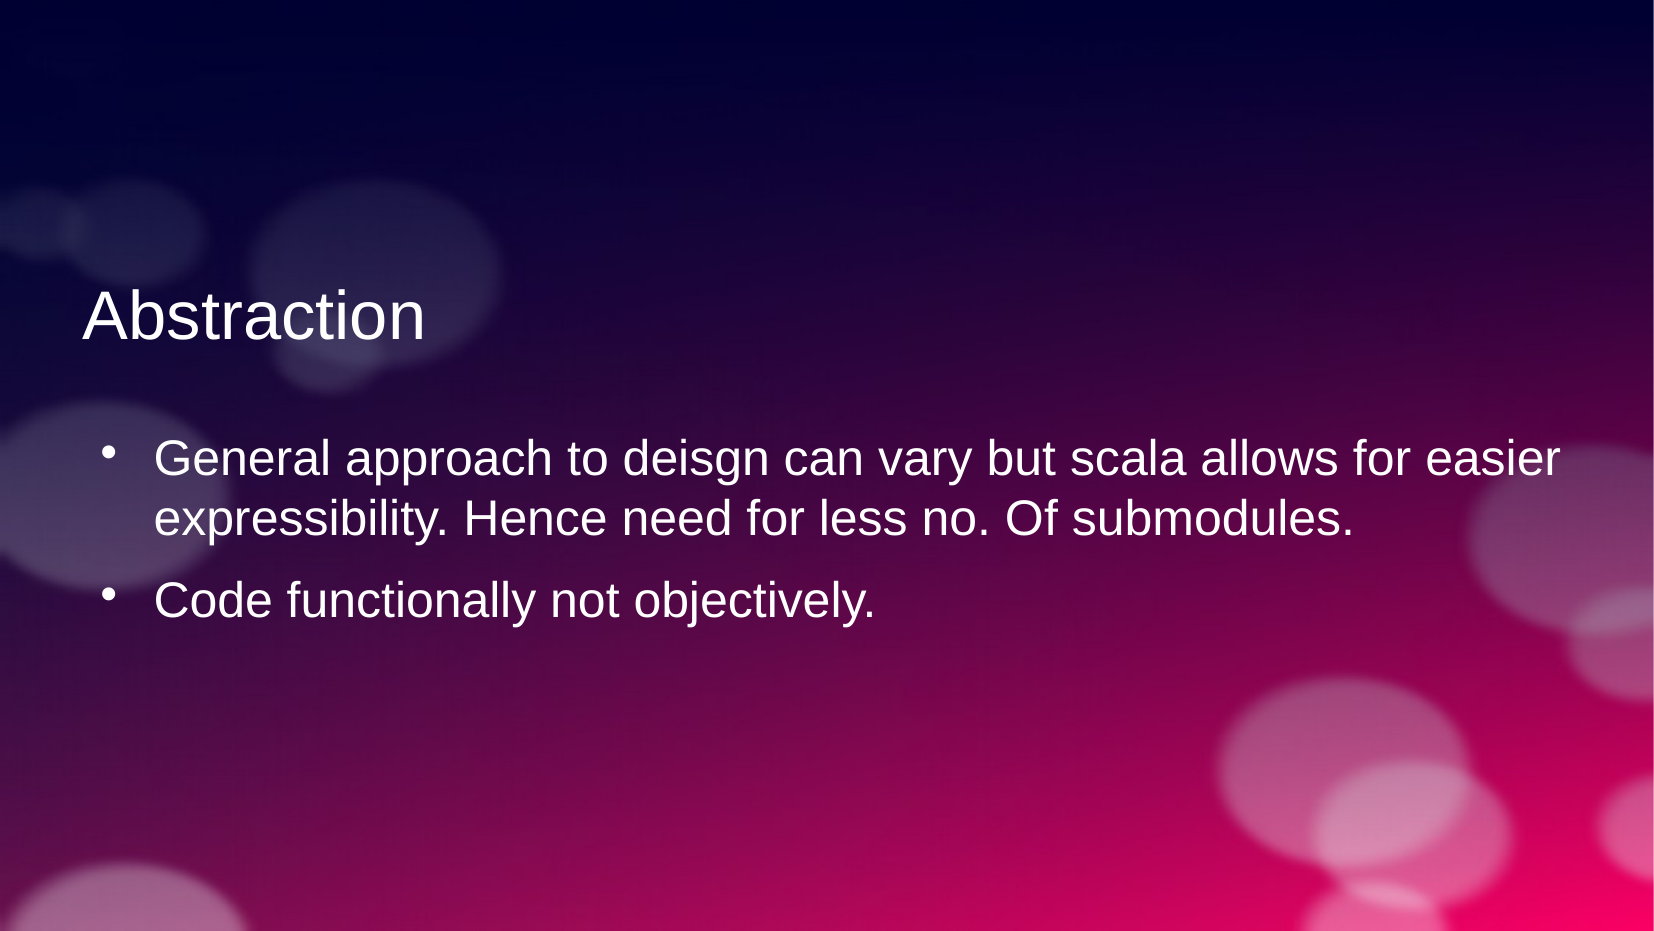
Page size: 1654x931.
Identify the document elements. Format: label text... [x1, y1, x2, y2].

text_box Abstraction [82, 234, 1571, 390]
picture [0, 0, 1654, 931]
text_box General approach to deisgn can vary but scala allows for easier expressibility. Hence need for less no. Of submodules. Code functionally not objectively. [82, 425, 1571, 757]
